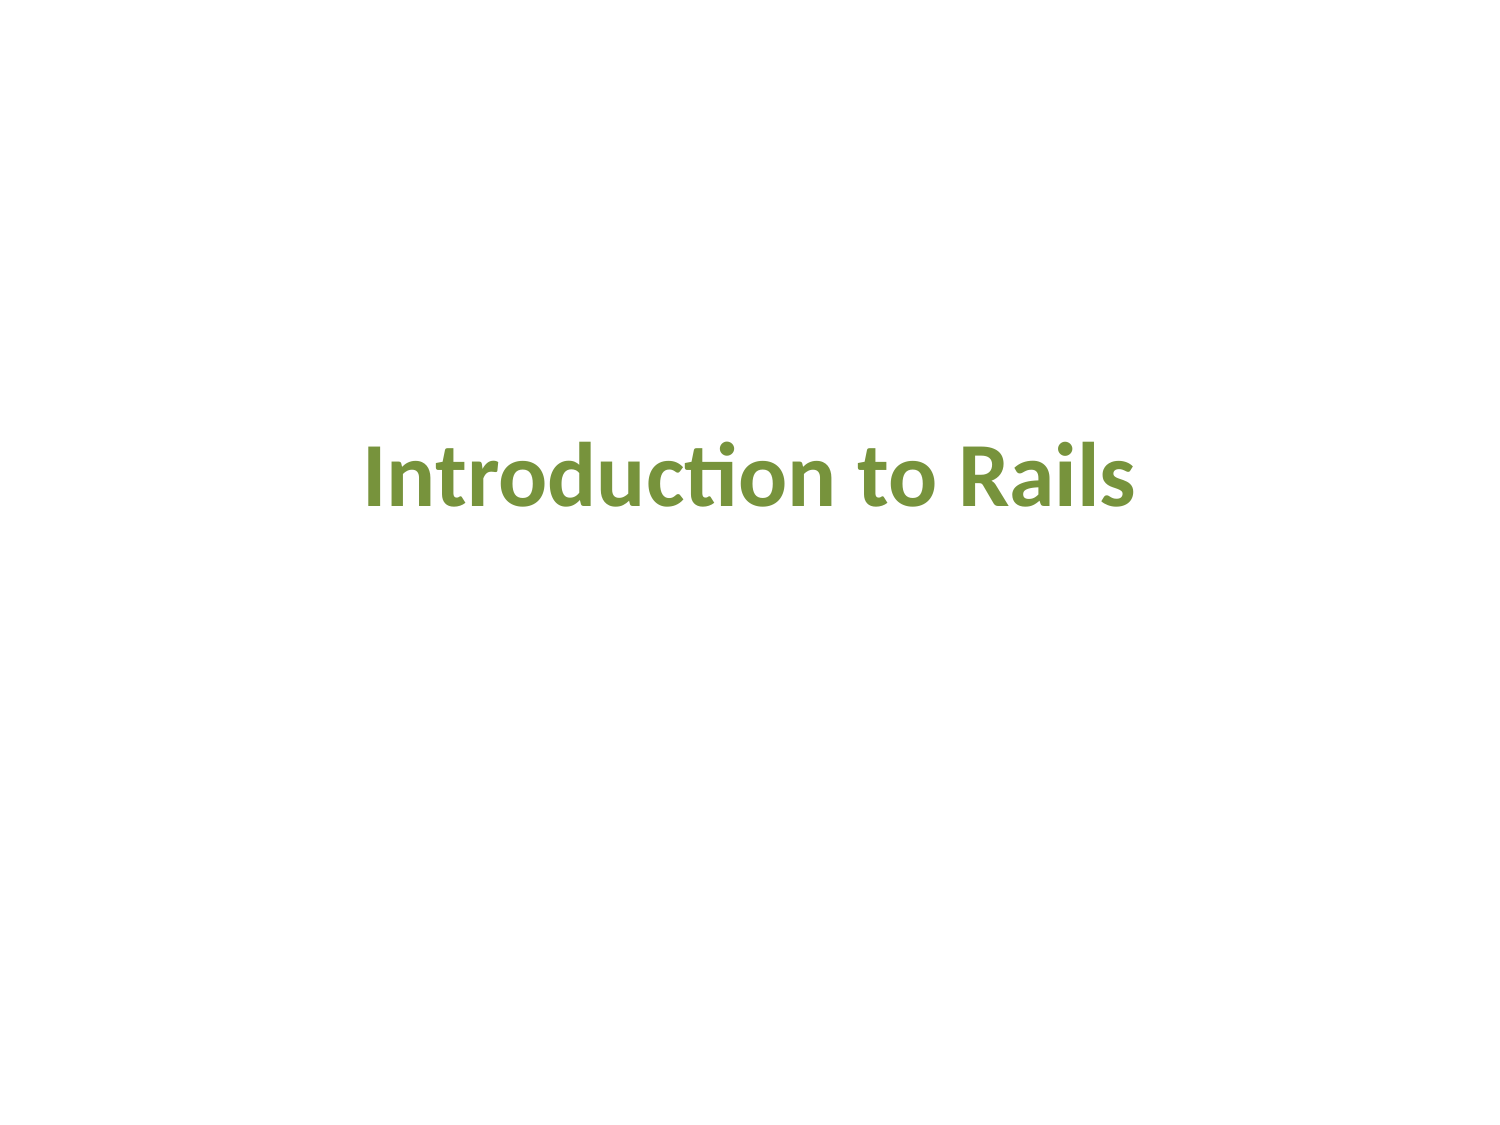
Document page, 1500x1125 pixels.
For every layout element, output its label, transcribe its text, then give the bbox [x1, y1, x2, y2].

title Introduction to Rails [112, 349, 1388, 591]
